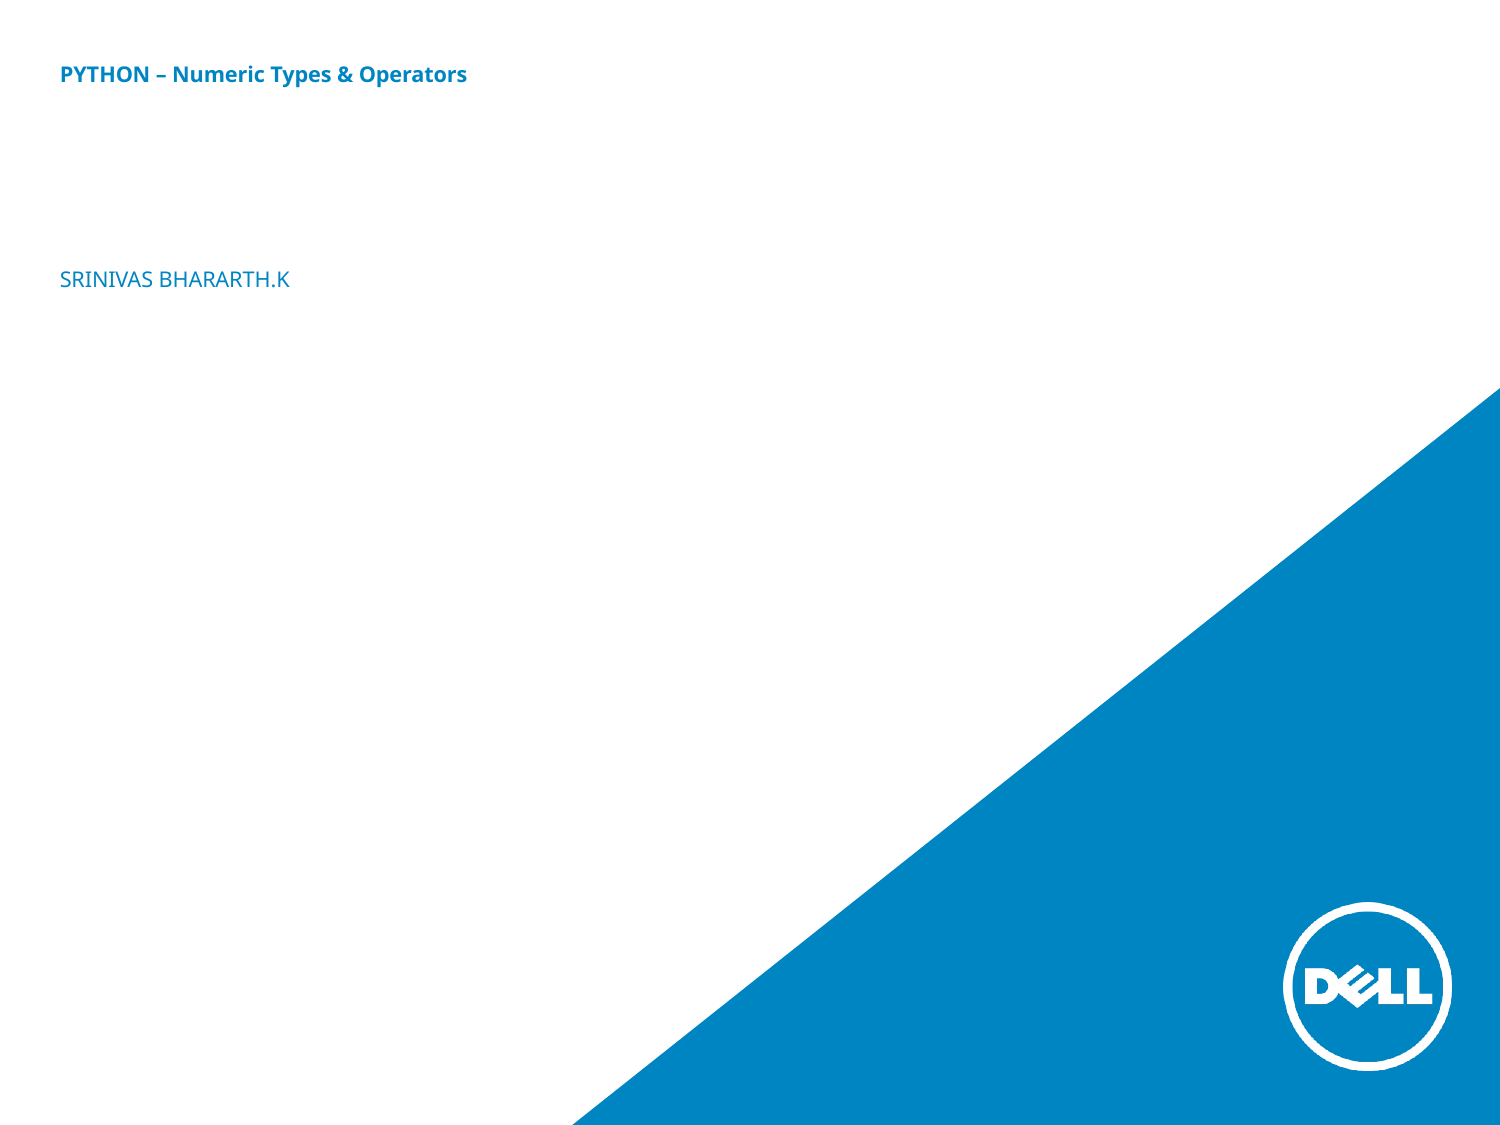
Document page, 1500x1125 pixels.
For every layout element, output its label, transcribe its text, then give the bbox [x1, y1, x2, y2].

title PYTHON – Numeric Types & Operators SRINIVAS BHARARTH.K [59, 59, 1156, 341]
picture [1284, 903, 1451, 1070]
